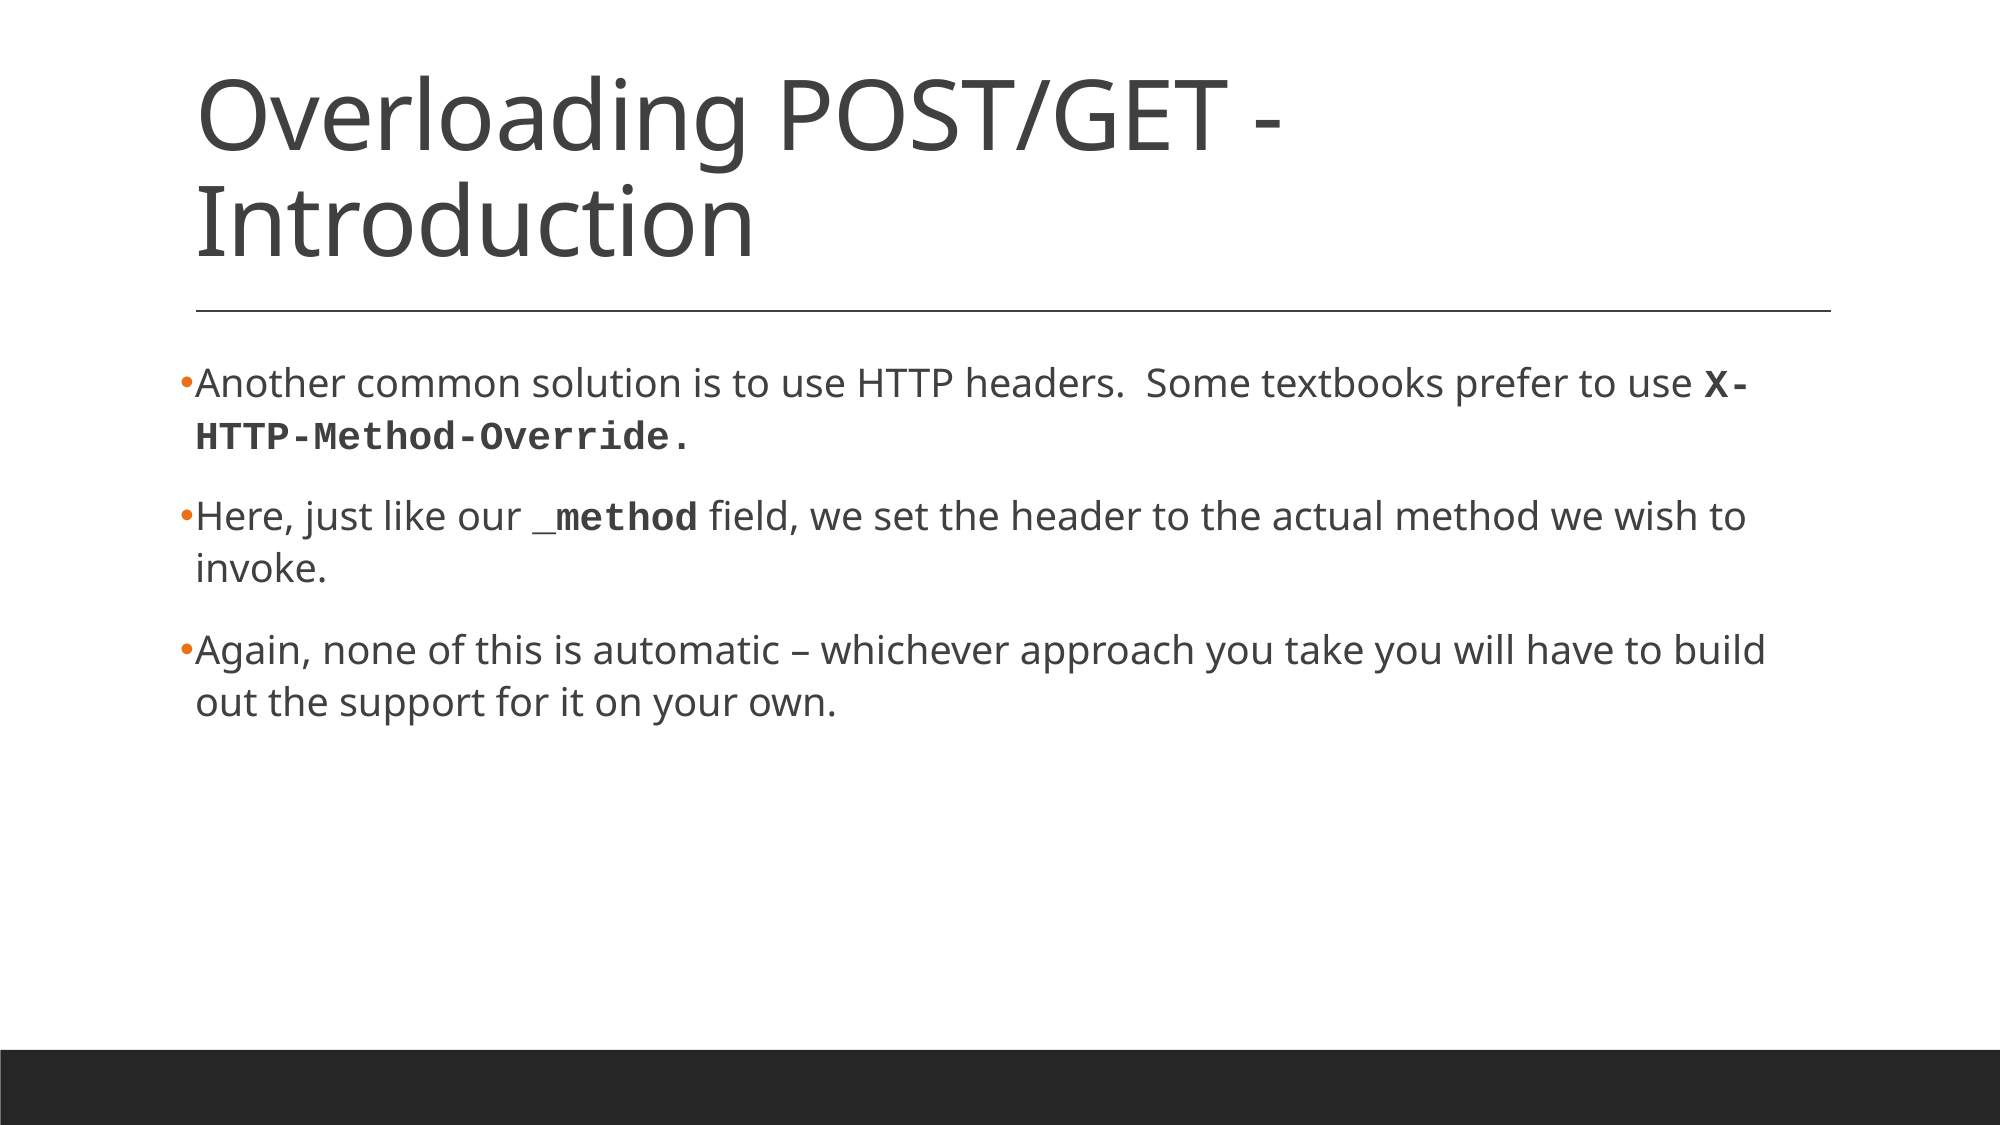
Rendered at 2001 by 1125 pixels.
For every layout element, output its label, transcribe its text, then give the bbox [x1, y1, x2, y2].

title Overloading POST/GET - Introduction [180, 47, 1830, 285]
list Another common solution is to use HTTP headers. Some textbooks prefer to use X-HTTP-Method-Override. Here, just like our _method field, we set the header to the actual method we wish to invoke. Again, none of this is automatic – whichever approach you take you will have to build out the support for it on your own. [180, 345, 1830, 963]
